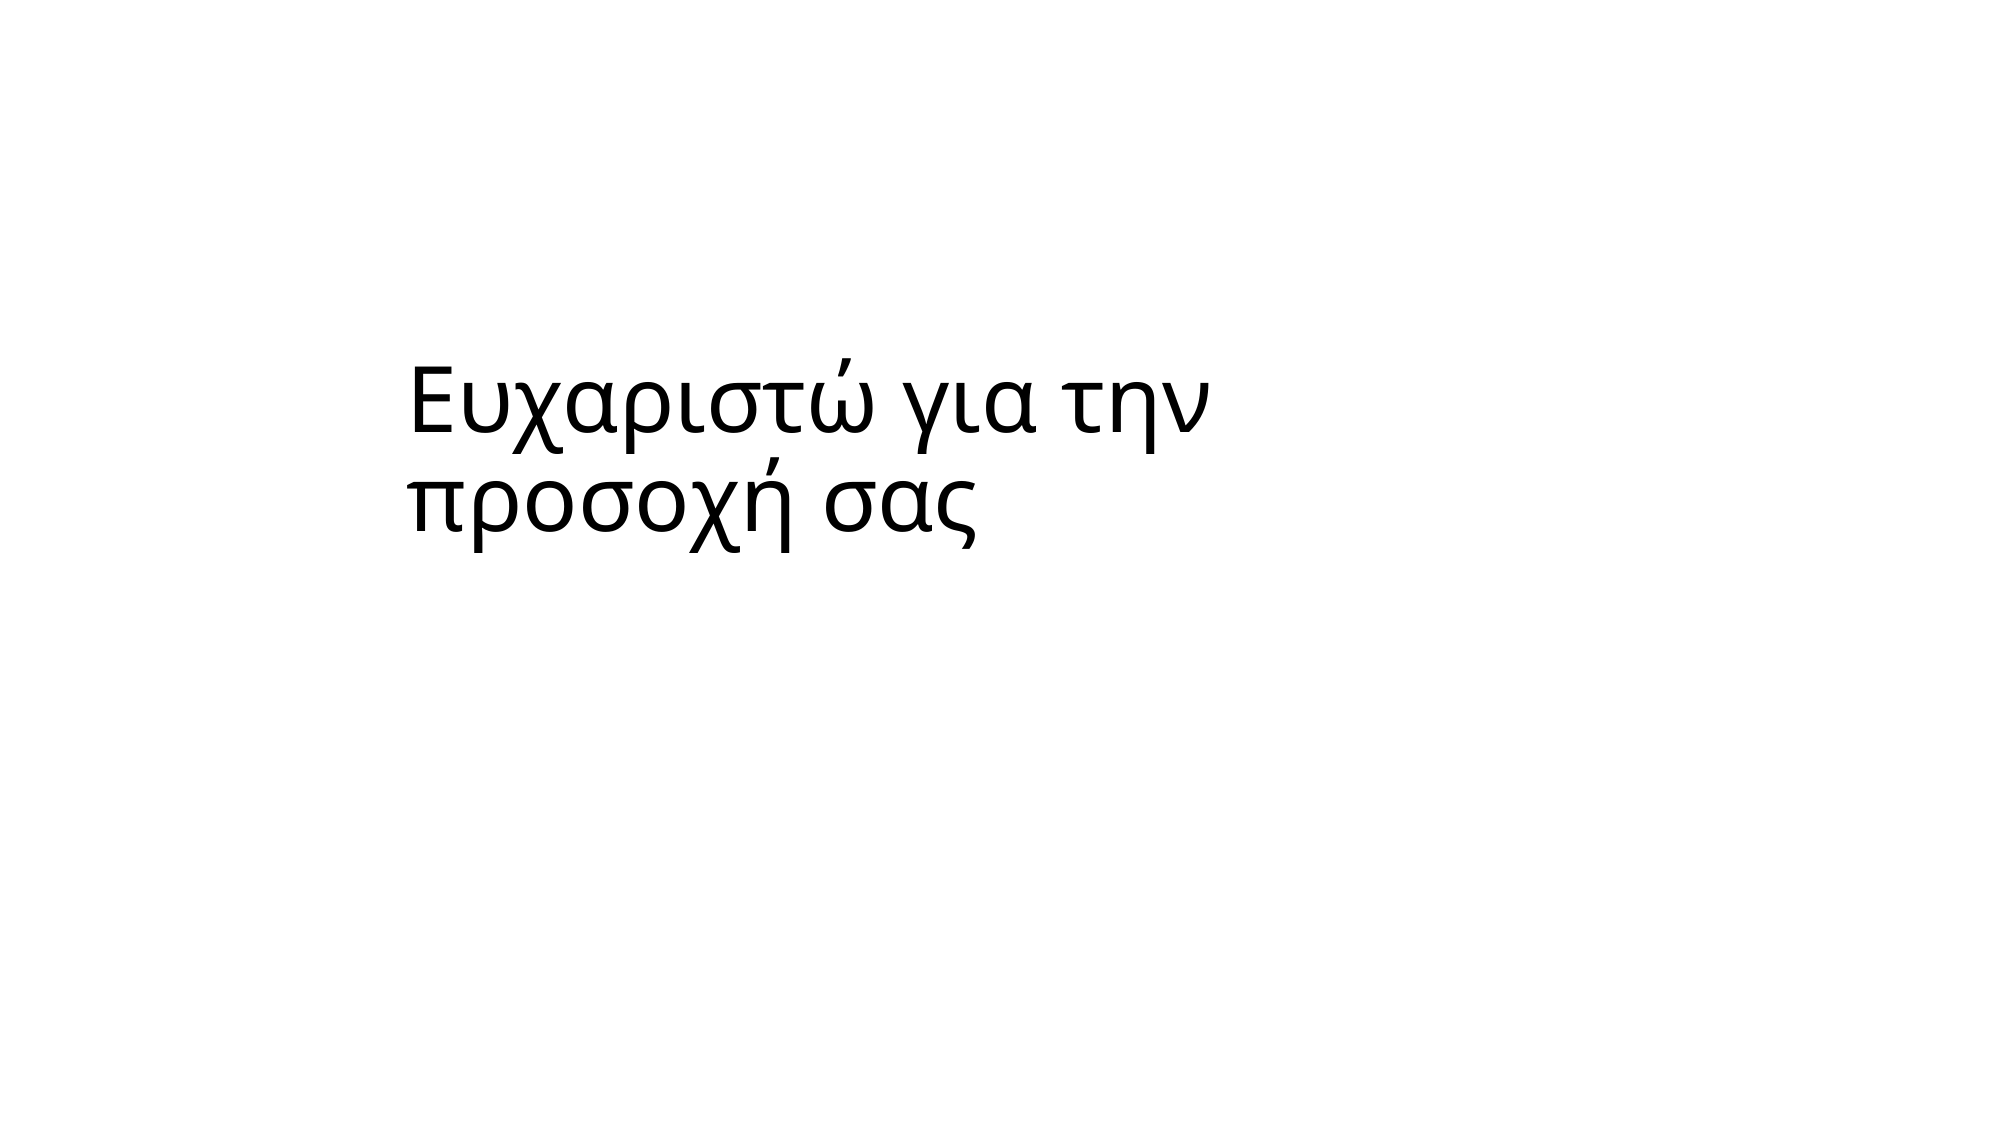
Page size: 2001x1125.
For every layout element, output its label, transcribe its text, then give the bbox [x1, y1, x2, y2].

title Ευχαριστώ για την προσοχή σας [391, 341, 1609, 562]
